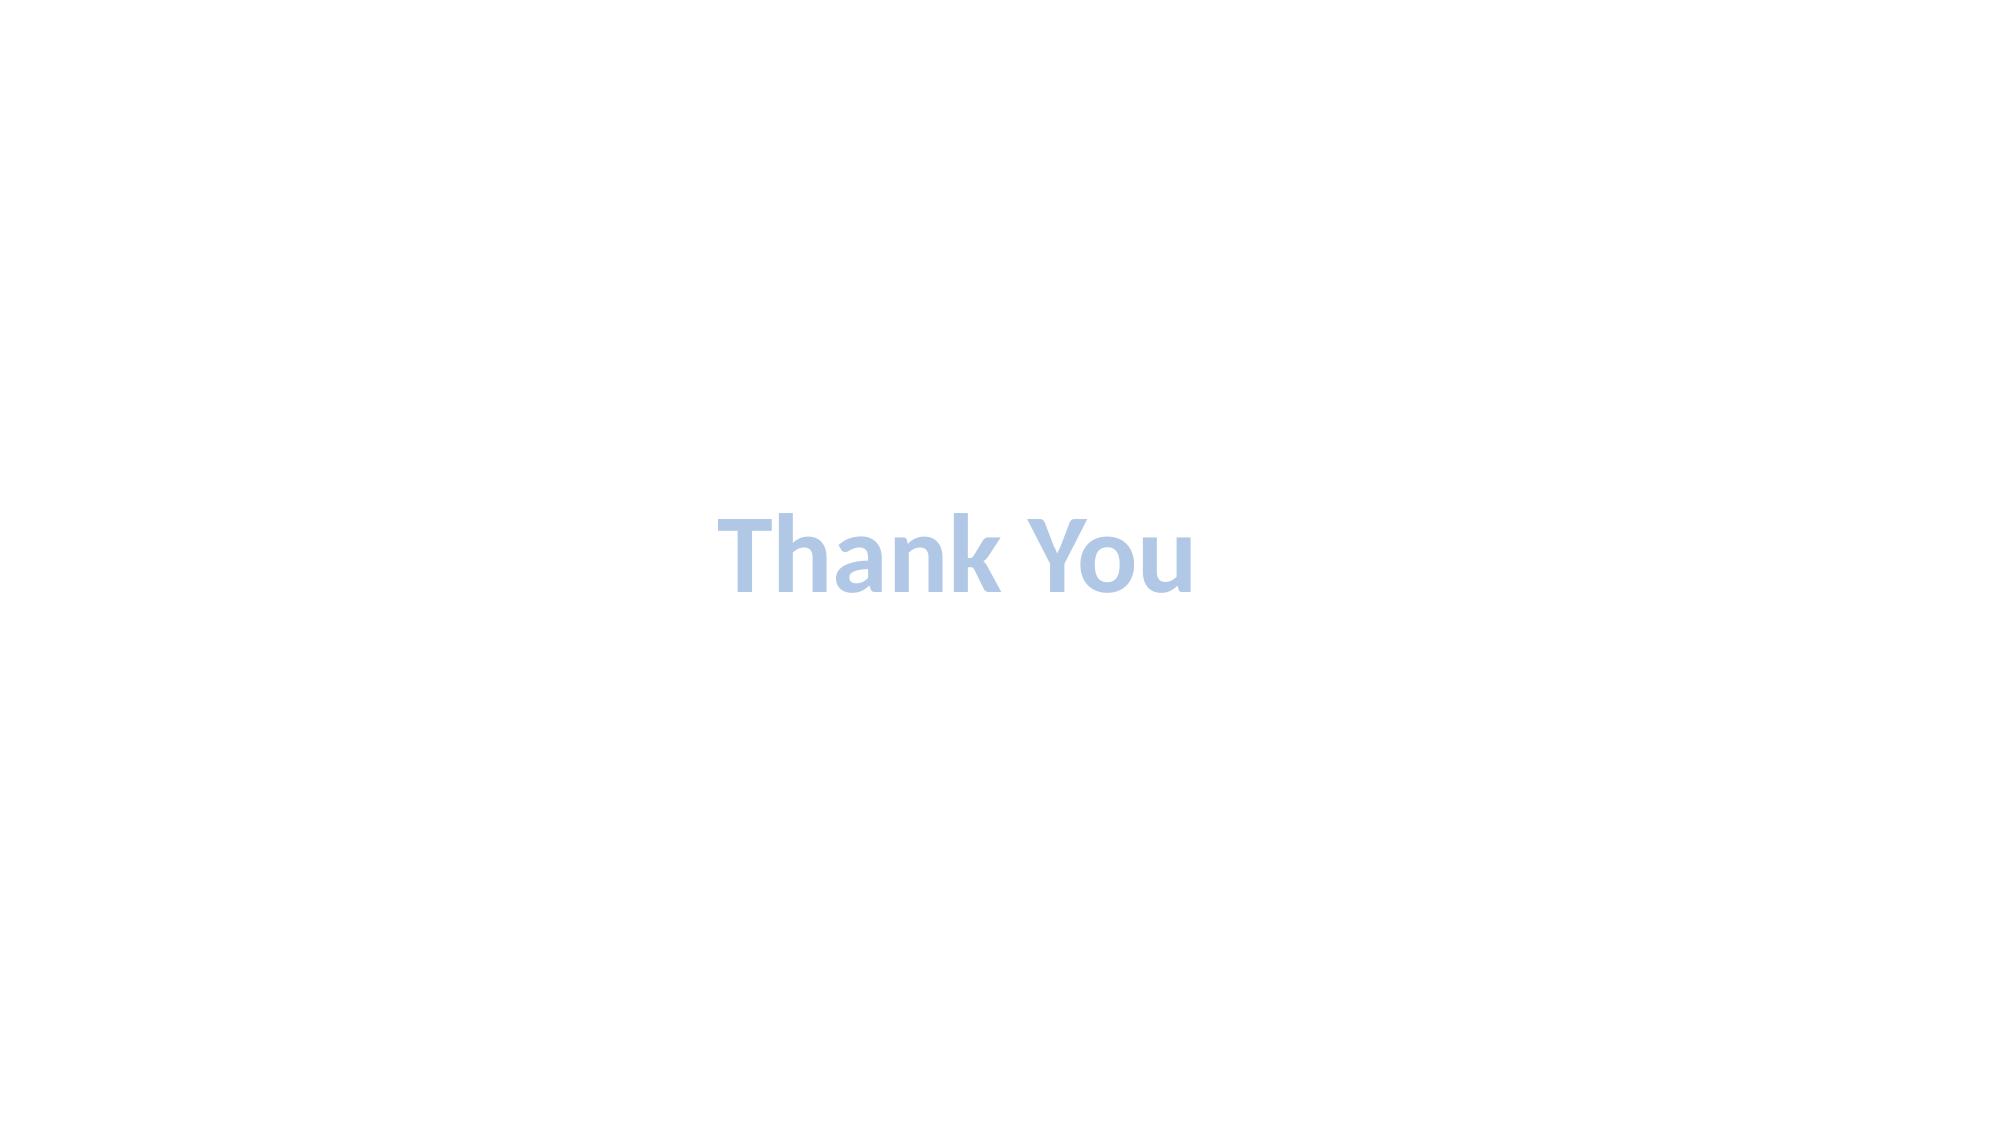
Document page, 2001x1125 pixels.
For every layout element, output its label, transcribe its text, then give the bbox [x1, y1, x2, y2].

text_box Thank You [701, 472, 1214, 623]
